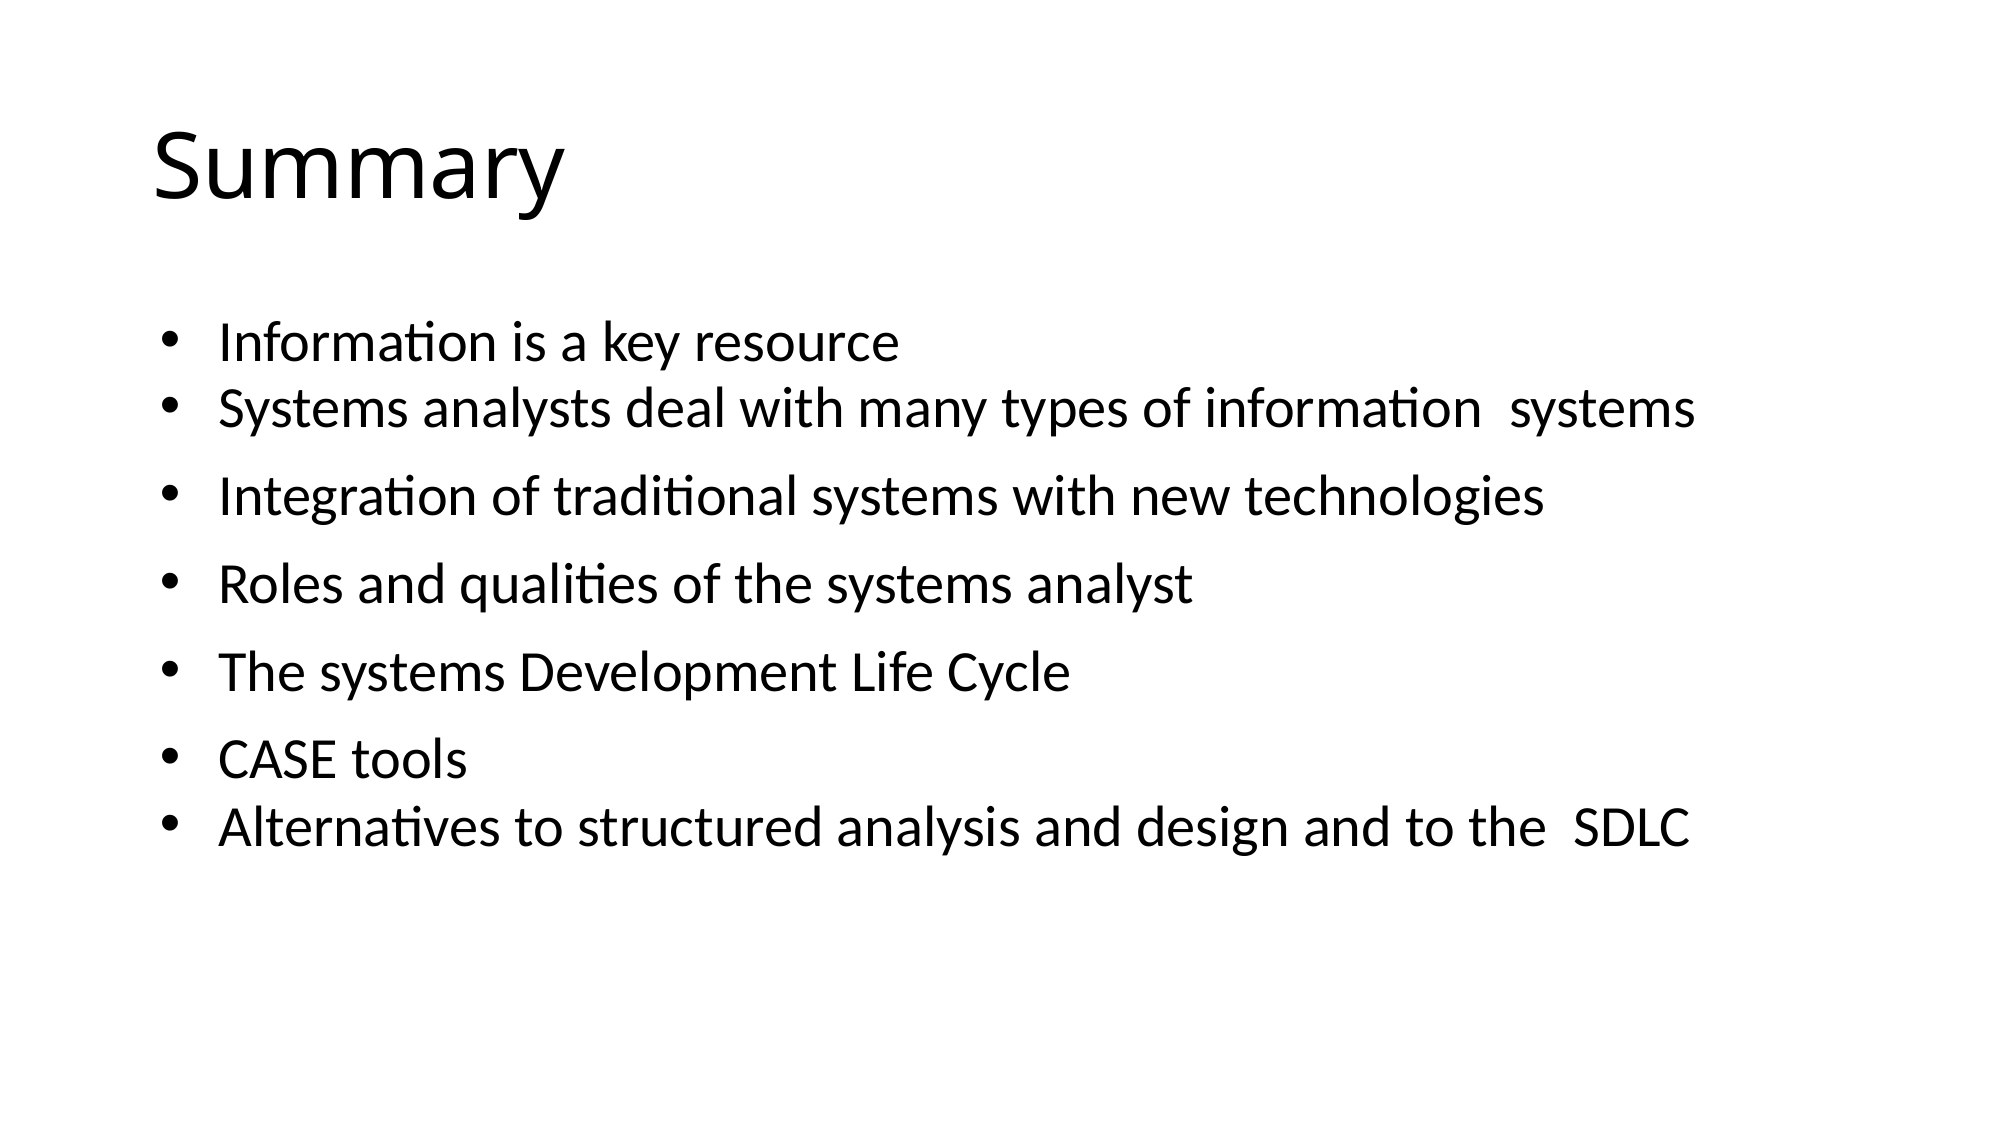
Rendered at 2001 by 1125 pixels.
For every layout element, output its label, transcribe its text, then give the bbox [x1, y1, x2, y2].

title Summary [137, 59, 1863, 278]
list Information is a key resource Systems analysts deal with many types of information systems Integration of traditional systems with new technologies Roles and qualities of the systems analyst The systems Development Life Cycle CASE tools Alternatives to structured analysis and design and to the SDLC [137, 299, 1863, 1014]
